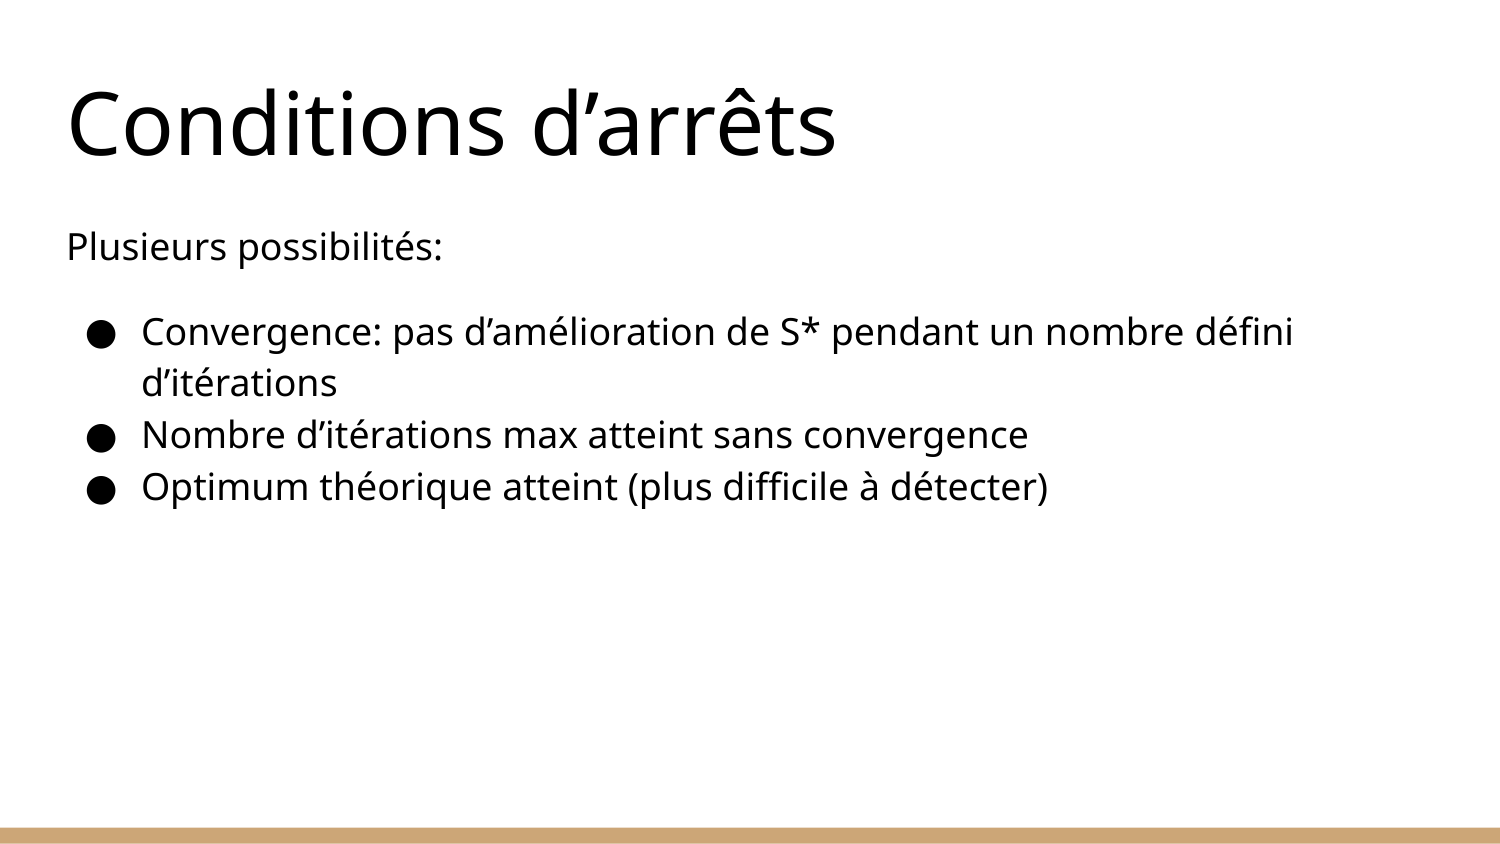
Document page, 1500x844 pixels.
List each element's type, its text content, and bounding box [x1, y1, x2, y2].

list Plusieurs possibilités: Convergence: pas d’amélioration de S* pendant un nombre défini d’itérations Nombre d’itérations max atteint sans convergence Optimum théorique atteint (plus difficile à détecter) [51, 200, 1449, 752]
title Conditions d’arrêts [51, 51, 1449, 189]
